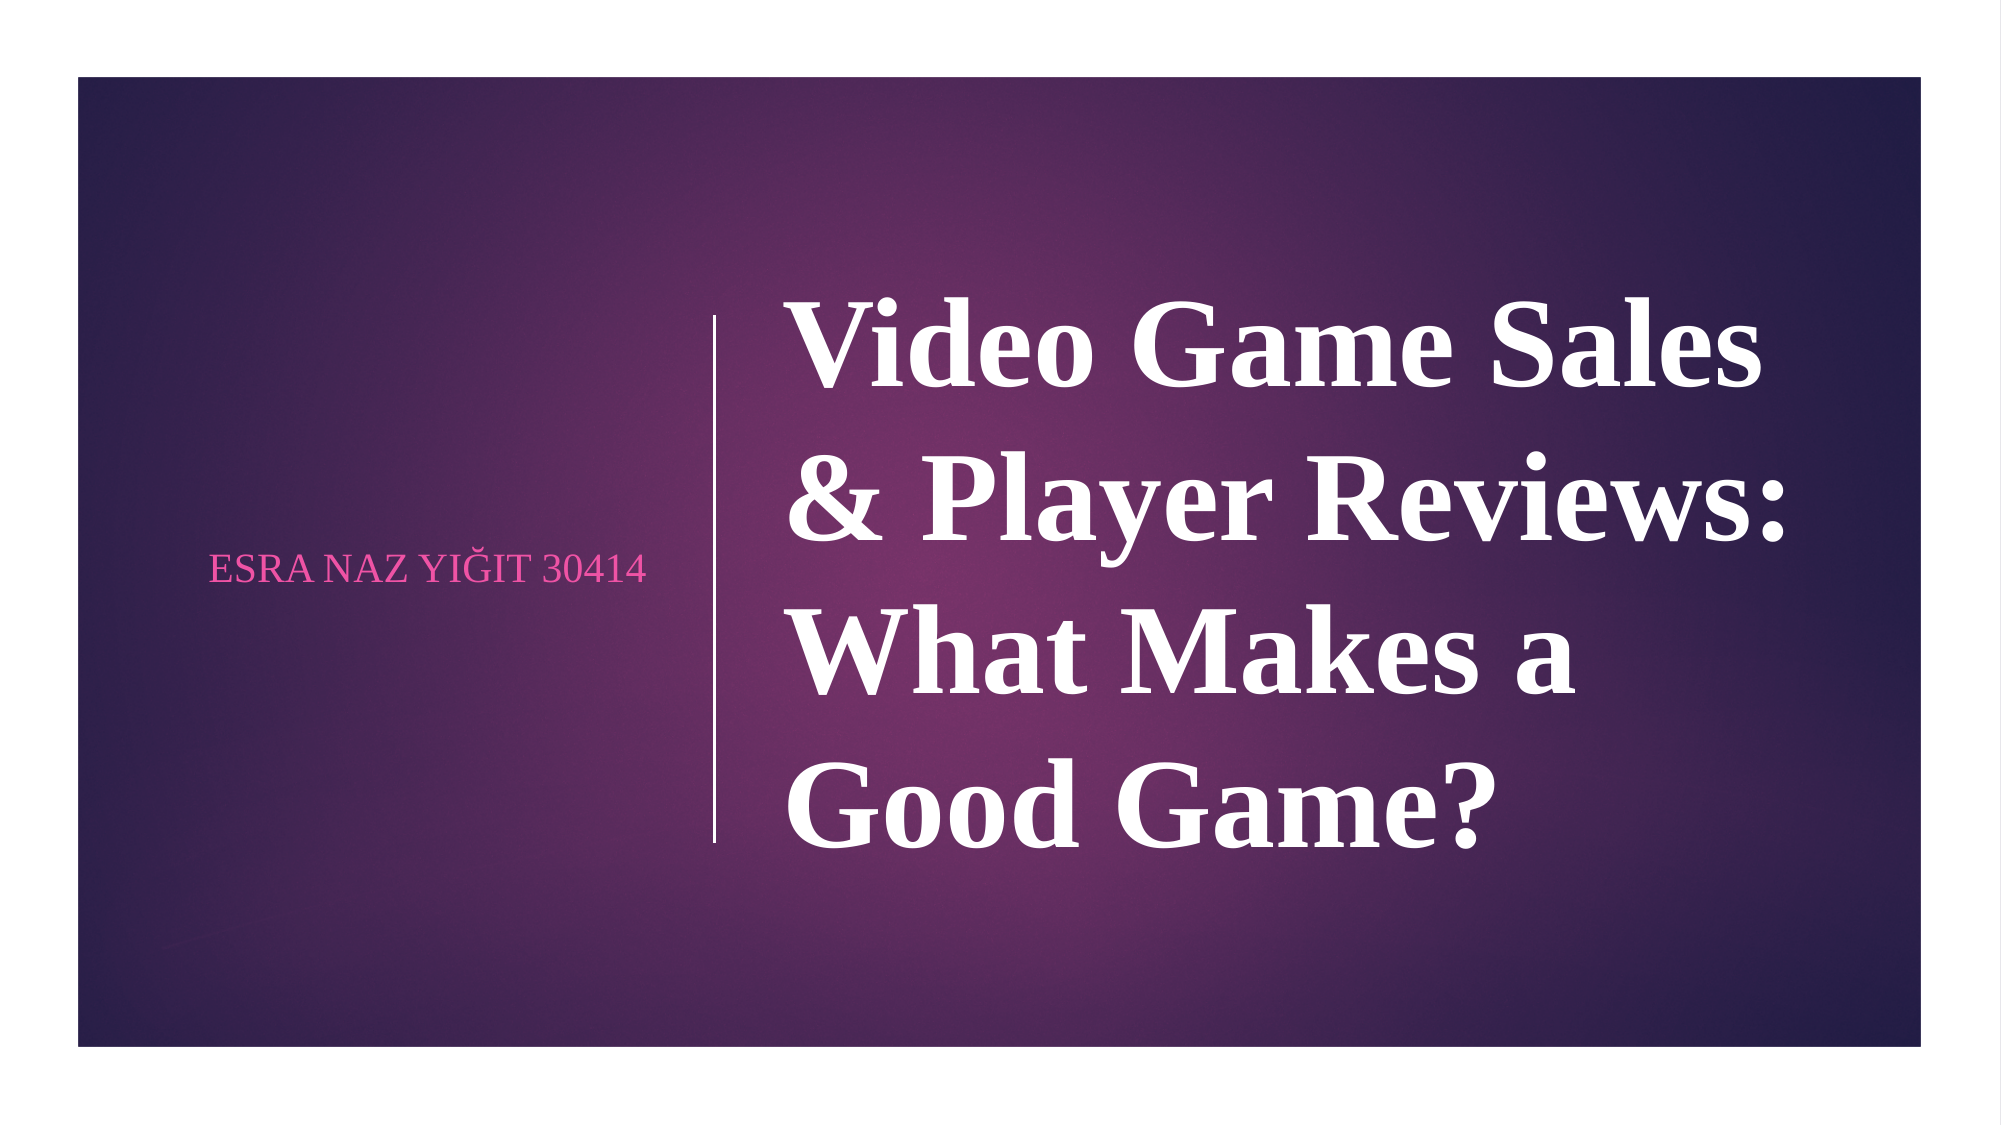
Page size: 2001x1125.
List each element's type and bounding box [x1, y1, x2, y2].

text_box [0, 0, 2000, 1125]
